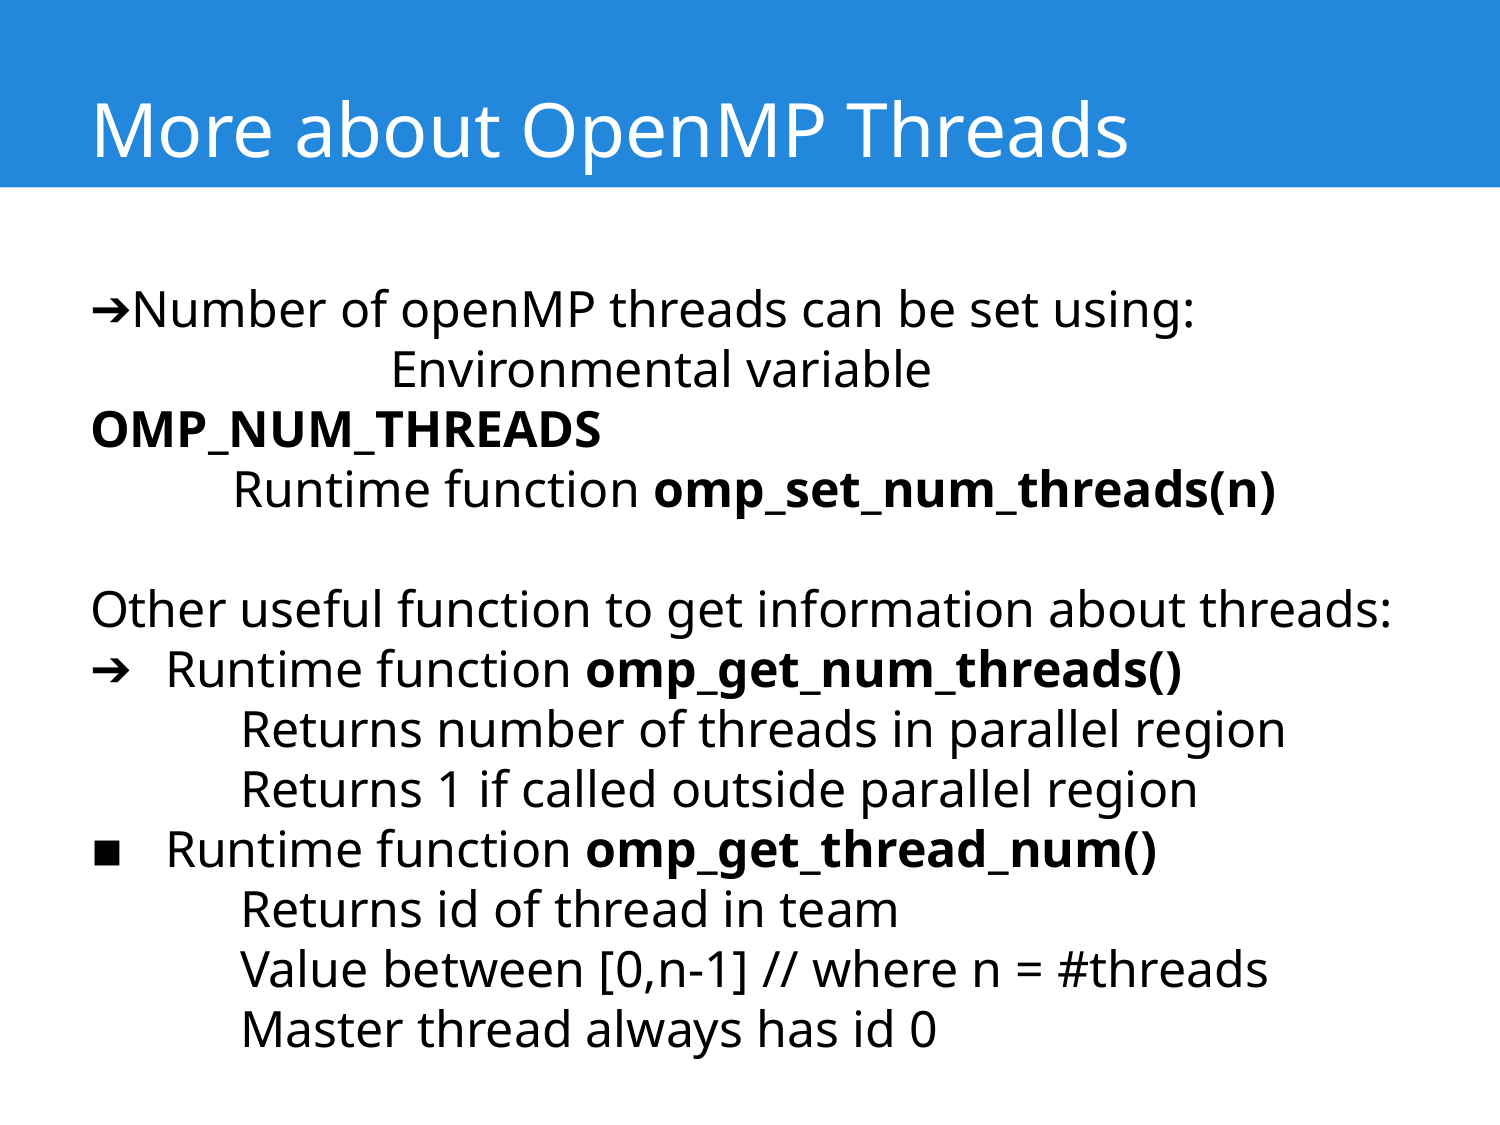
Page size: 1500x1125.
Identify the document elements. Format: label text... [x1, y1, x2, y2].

title More about OpenMP Threads [75, 45, 1425, 188]
list Number of openMP threads can be set using: Environmental variable OMP_NUM_THREADS Runtime function omp_set_num_threads(n) Other useful function to get information about threads: Runtime function omp_get_num_threads() Returns number of threads in parallel region Returns 1 if called outside parallel region Runtime function omp_get_thread_num() Returns id of thread in team Value between [0,n-1] // where n = #threads Master thread always has id 0 [75, 262, 1425, 1078]
